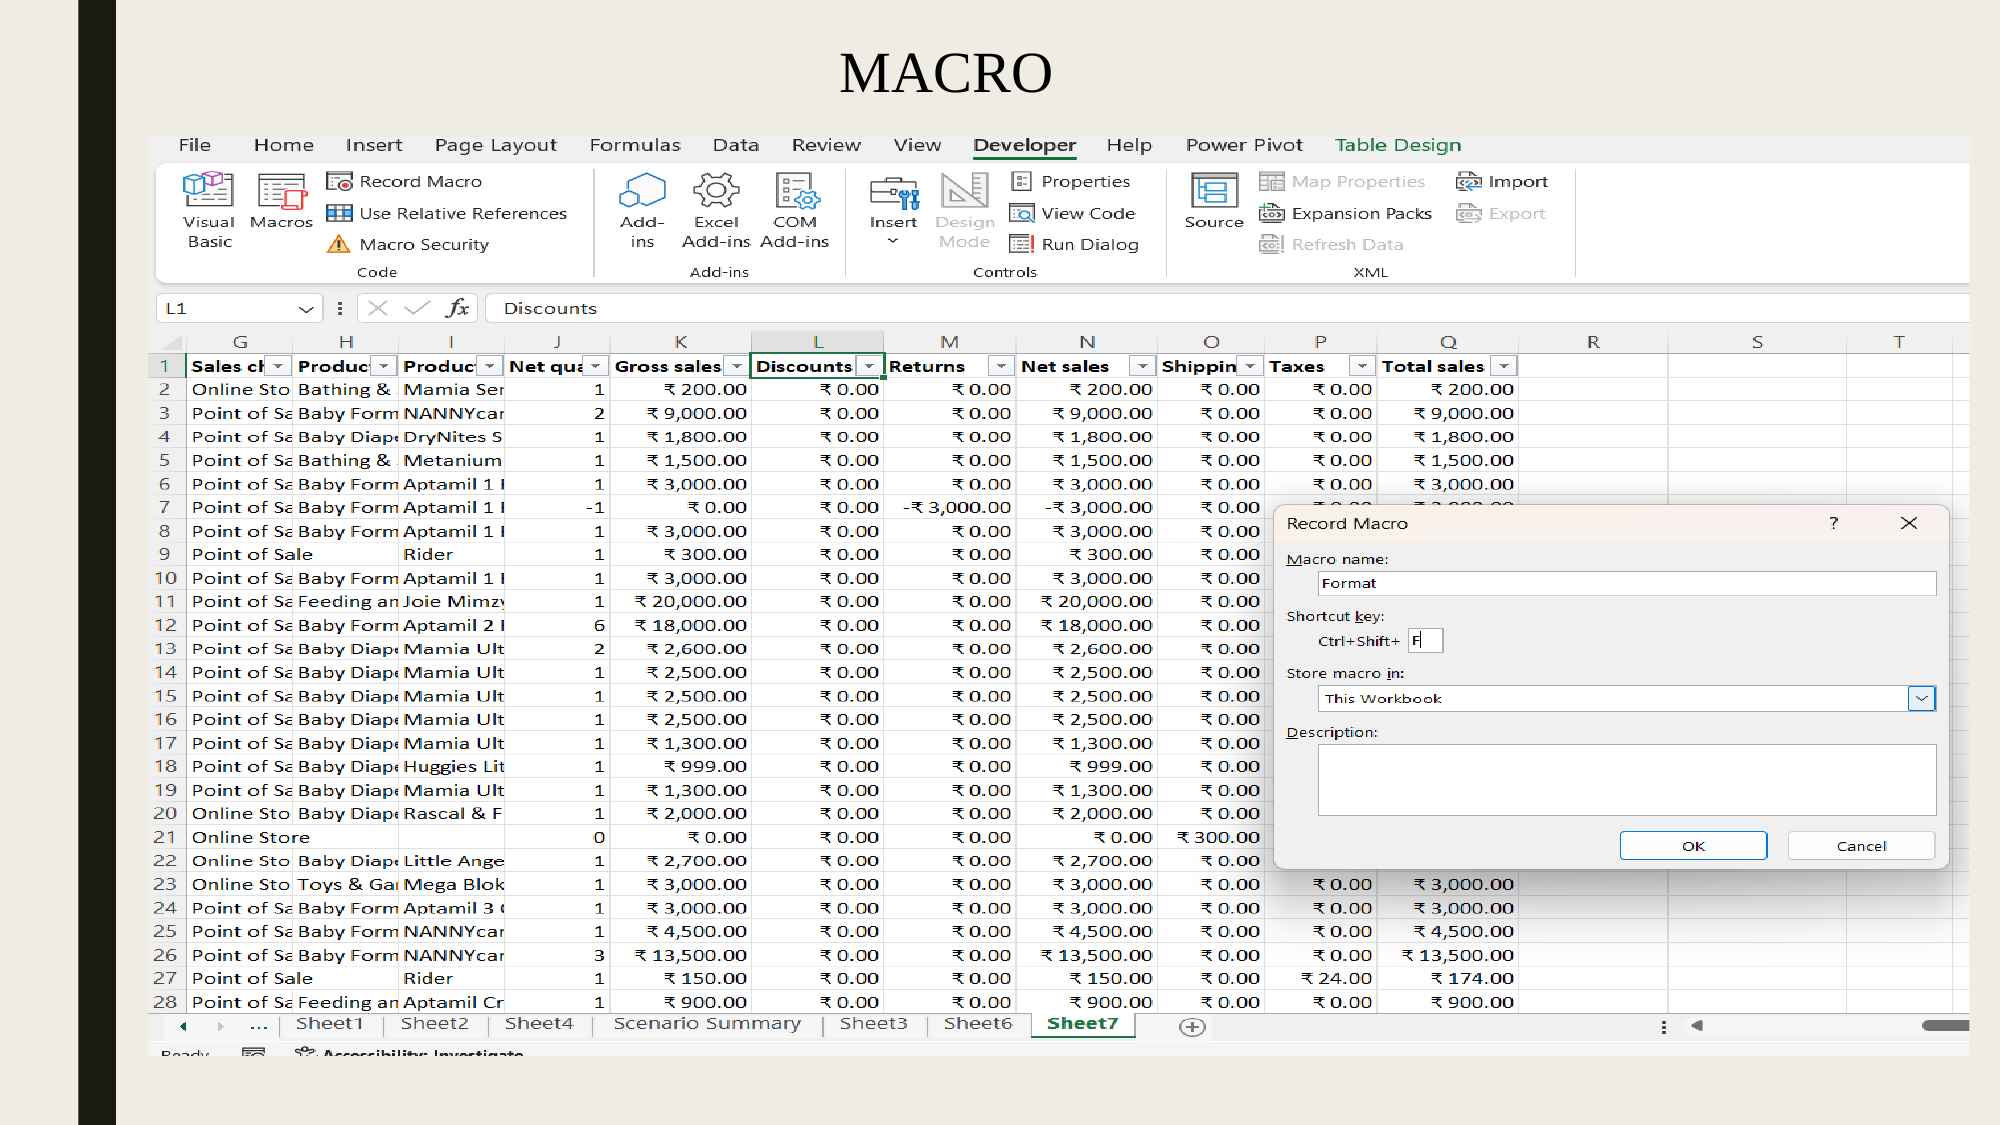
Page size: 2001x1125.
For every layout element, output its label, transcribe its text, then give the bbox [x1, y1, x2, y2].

text_box MACRO [824, 26, 1092, 112]
picture [148, 137, 1970, 1056]
